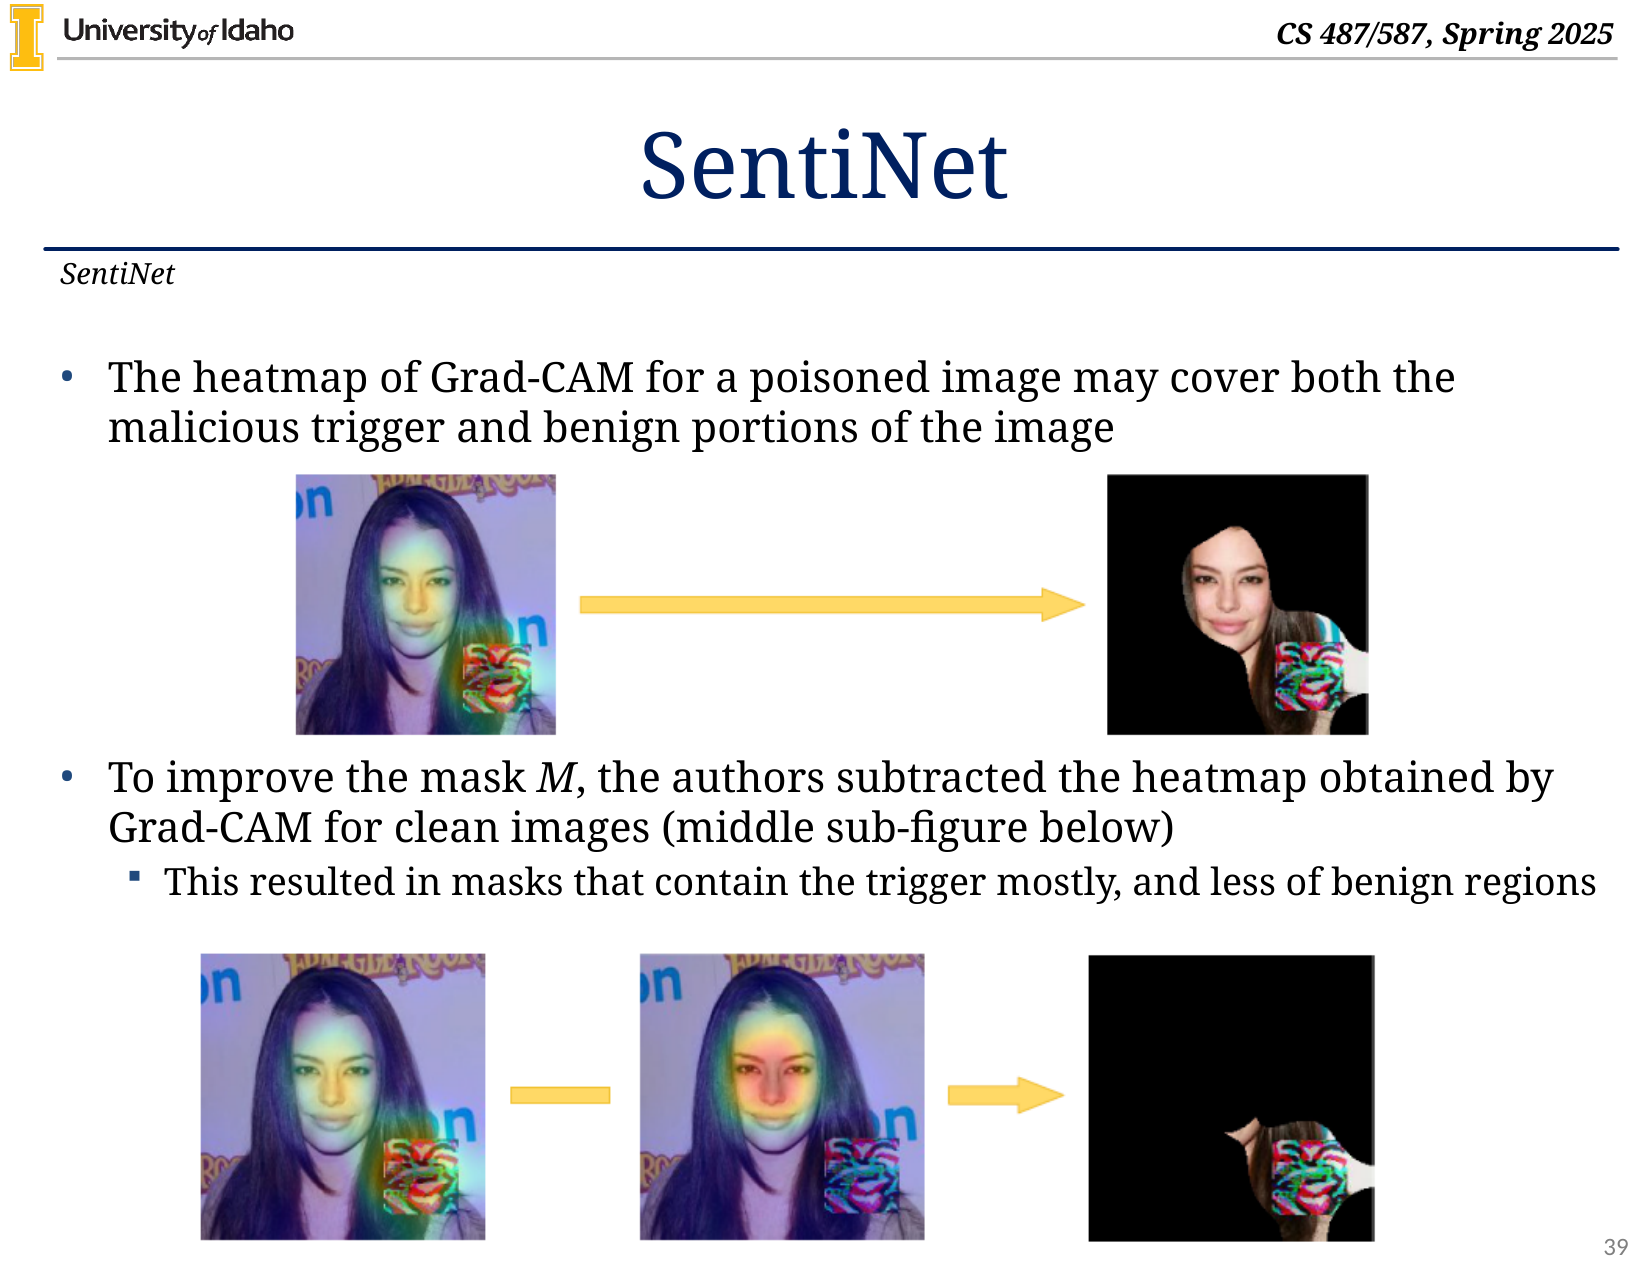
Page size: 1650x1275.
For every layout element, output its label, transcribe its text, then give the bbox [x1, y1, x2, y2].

title SentiNet [0, 75, 1650, 248]
list The heatmap of Grad-CAM for a poisoned image may cover both the malicious trigger and benign portions of the image To improve the mask M, the authors subtracted the heatmap obtained by Grad-CAM for clean images (middle sub-figure below) This resulted in masks that contain the trigger mostly, and less of benign regions [45, 342, 1618, 1224]
picture [9, 4, 48, 71]
list SentiNet [45, 247, 1062, 306]
picture [57, 2, 294, 52]
picture [186, 943, 1386, 1257]
picture [289, 456, 1386, 749]
